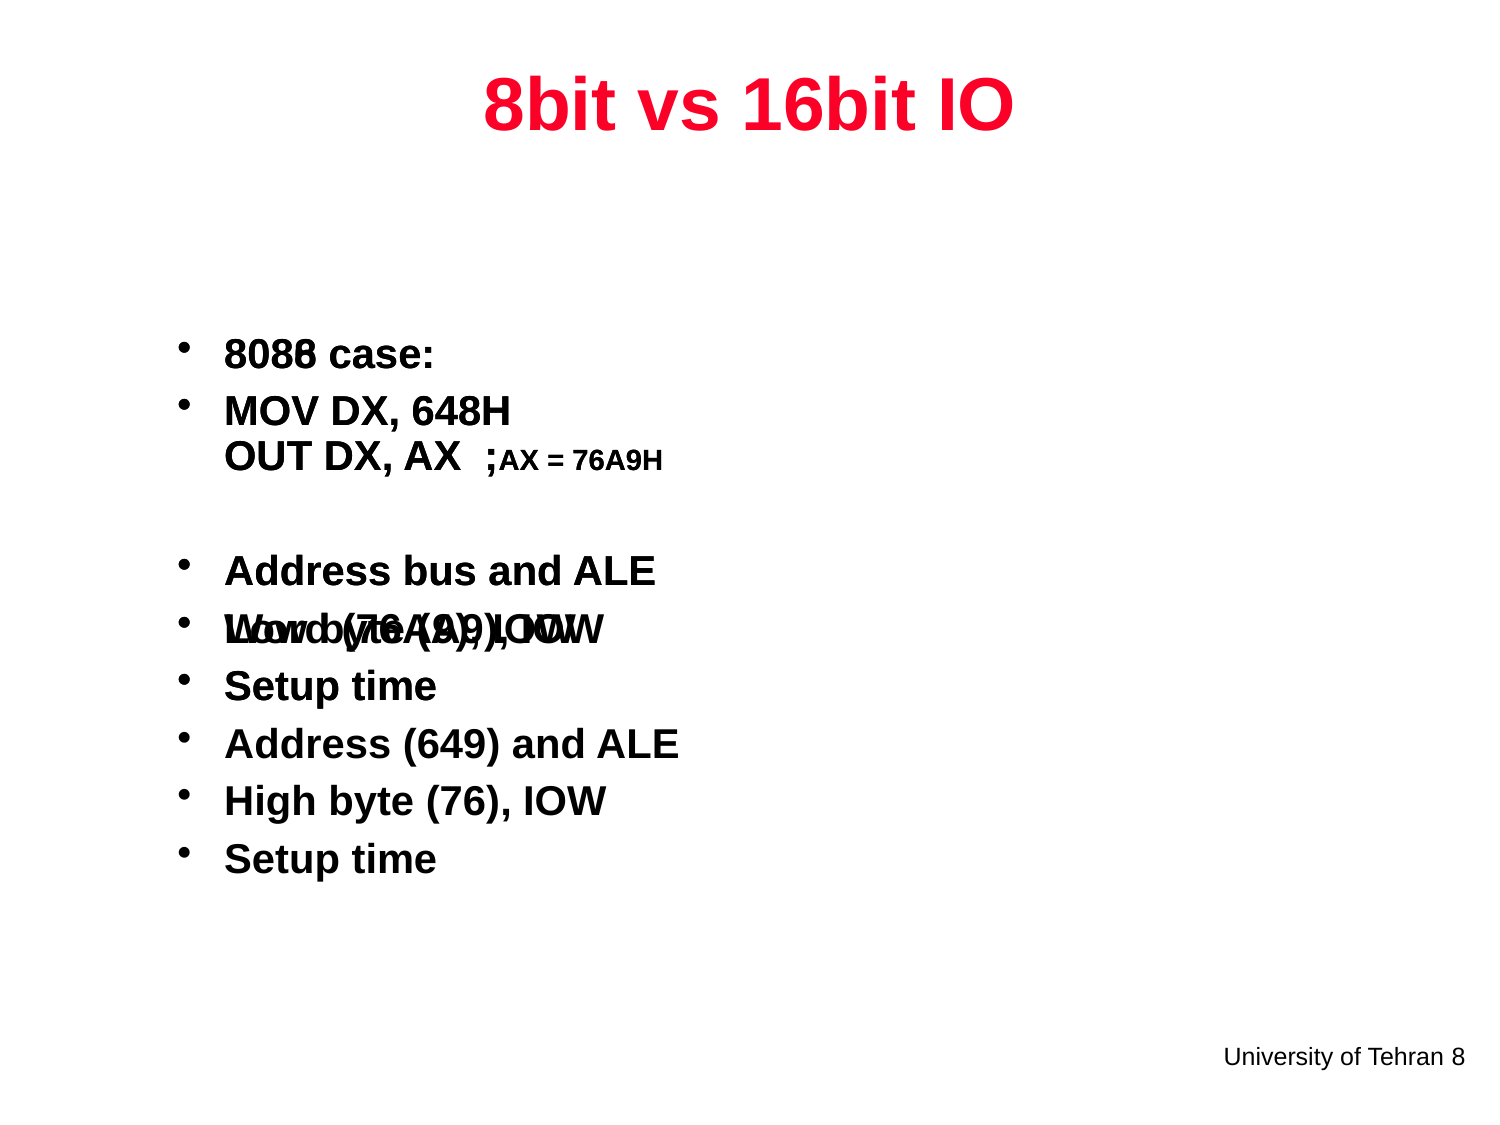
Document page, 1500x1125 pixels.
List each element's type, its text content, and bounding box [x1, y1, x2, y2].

list 8086 case: MOV DX, 648H OUT DX, AX ;AX = 76A9H Address bus and ALE Word (76A9), IOW Setup time [162, 324, 1338, 1000]
title 8bit vs 16bit IO [162, 12, 1338, 200]
